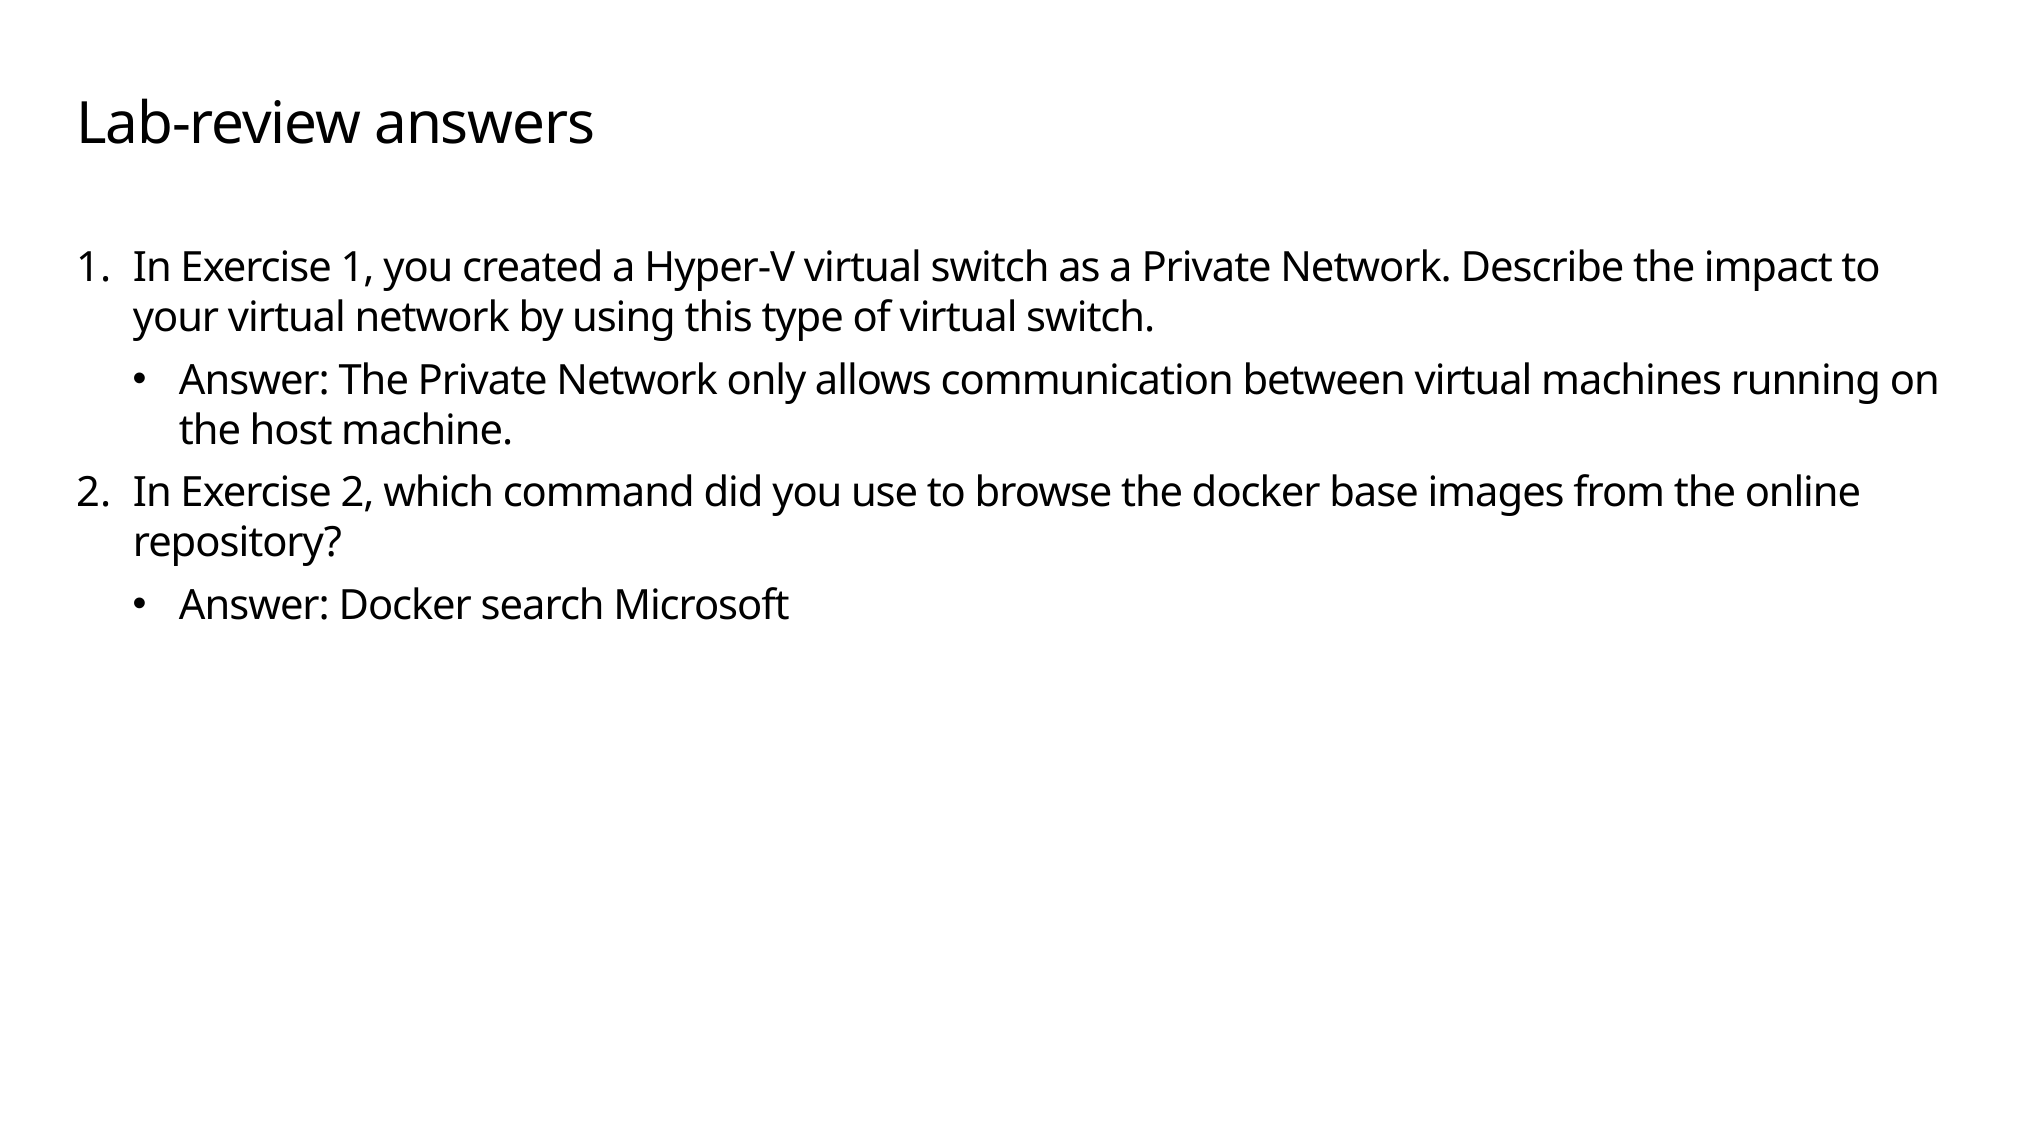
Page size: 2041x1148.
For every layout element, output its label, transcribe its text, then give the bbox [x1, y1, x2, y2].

title Lab-review answers [76, 93, 1968, 161]
list In Exercise 1, you created a Hyper-V virtual switch as a Private Network. Describe the impact to your virtual network by using this type of virtual switch. Answer: The Private Network only allows communication between virtual machines running on the host machine. In Exercise 2, which command did you use to browse the docker base images from the online repository? Answer: Docker search Microsoft [76, 240, 1956, 1074]
